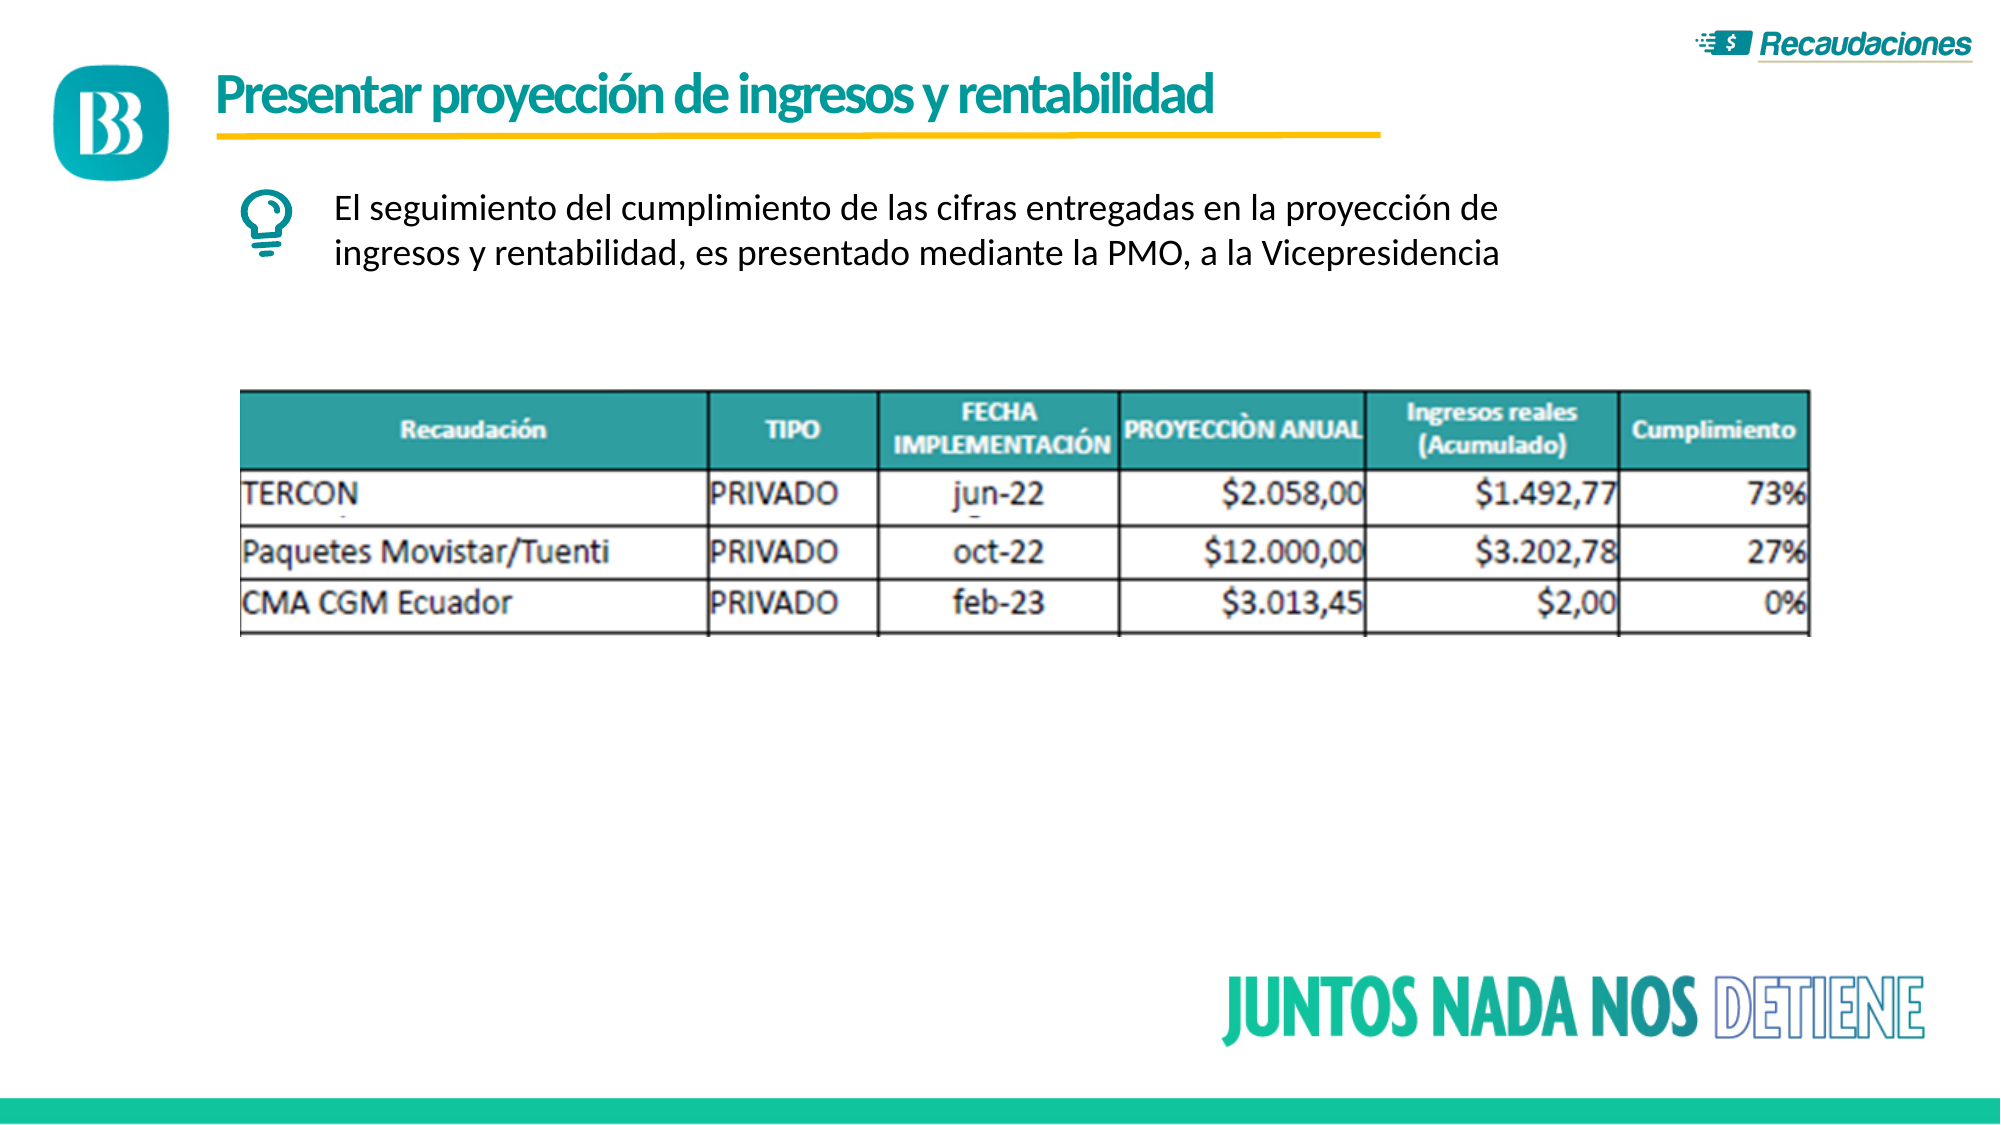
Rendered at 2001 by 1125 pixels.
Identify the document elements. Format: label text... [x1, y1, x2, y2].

text_box [240, 189, 293, 240]
text_box [251, 241, 282, 249]
picture [0, 0, 2000, 1125]
text_box El seguimiento del cumplimiento de las cifras entregadas en la proyección de ingresos y rentabilidad, es presentado mediante la PMO, a la Vicepresidencia [319, 175, 1588, 281]
title Presentar proyección de ingresos y rentabilidad [200, 59, 1301, 131]
text_box [258, 250, 275, 257]
